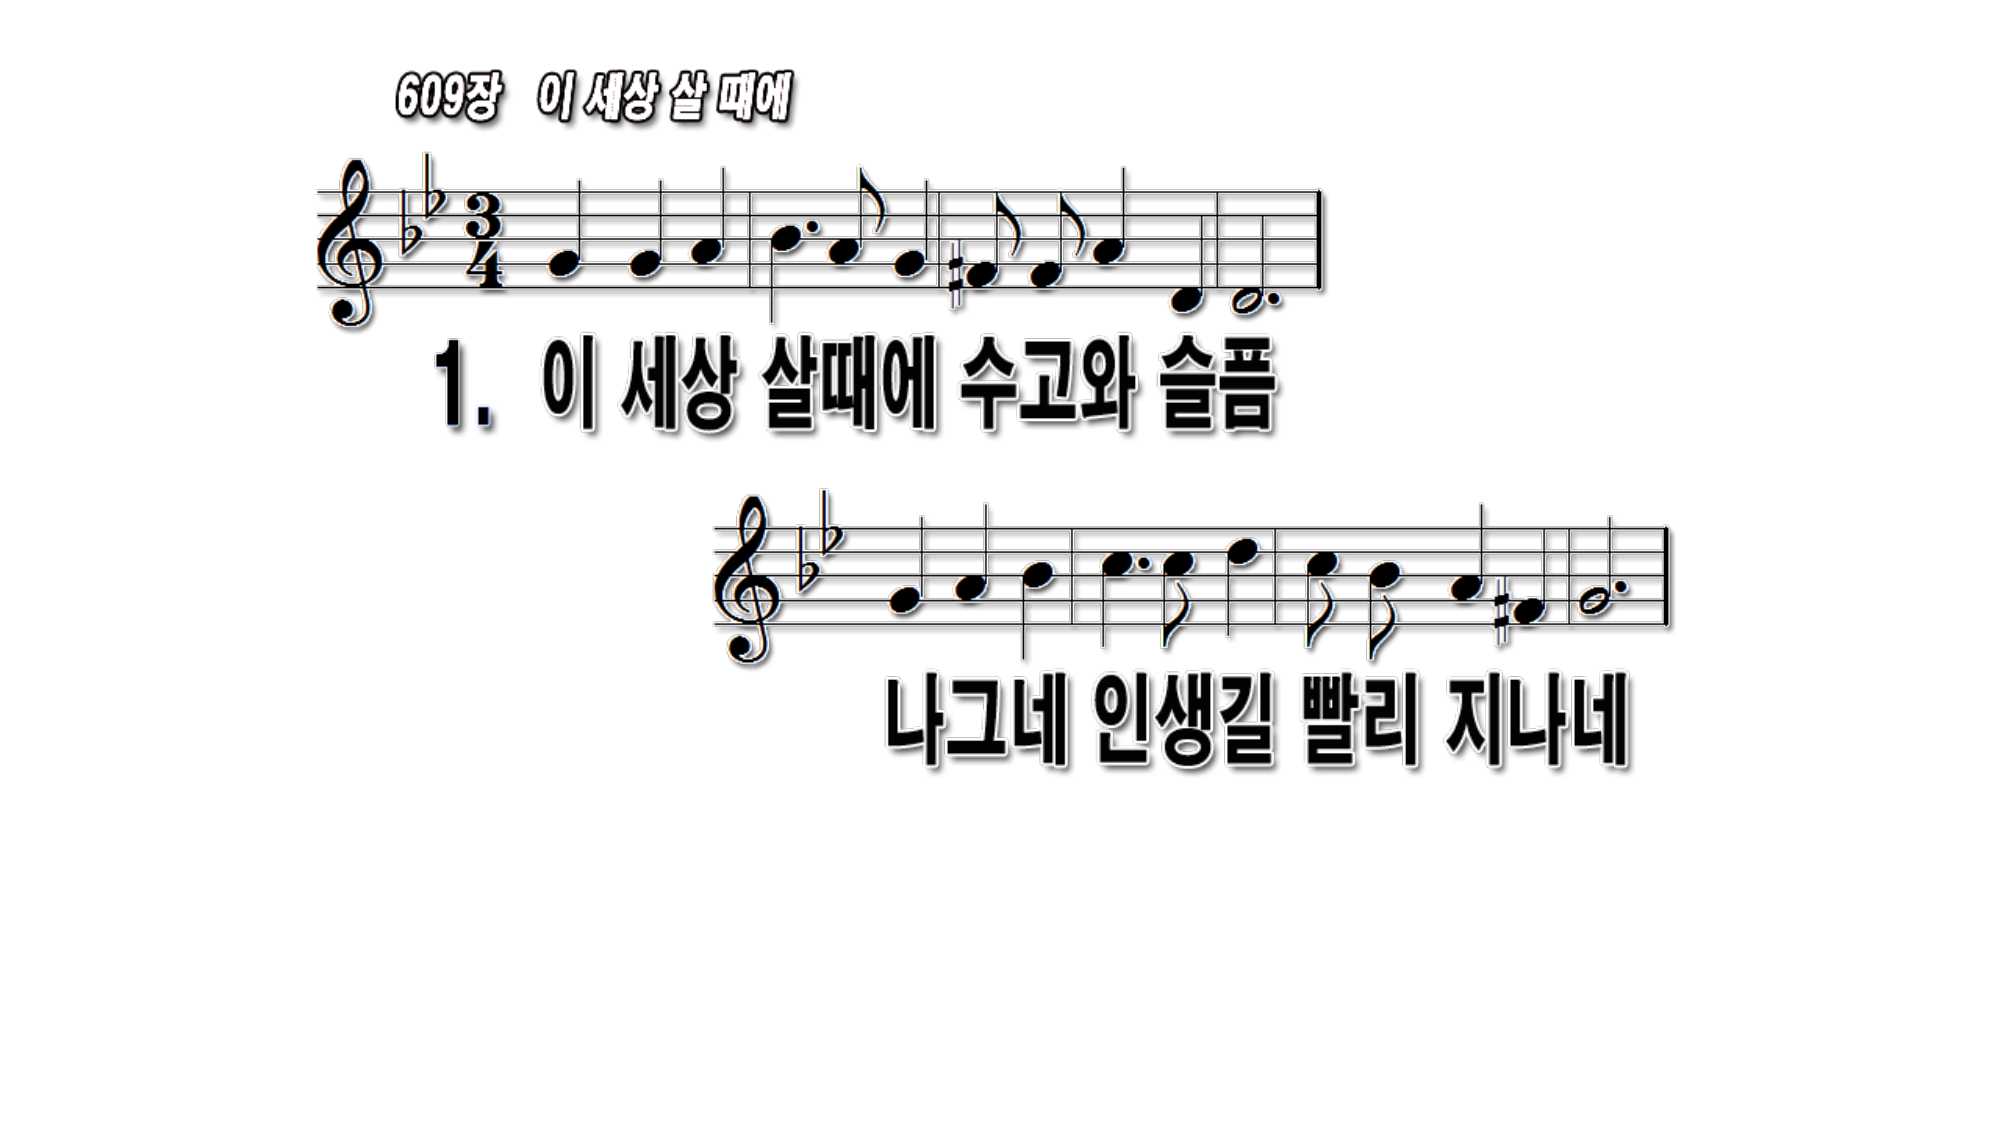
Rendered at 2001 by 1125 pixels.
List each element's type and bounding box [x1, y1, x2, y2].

picture [249, 0, 1750, 835]
